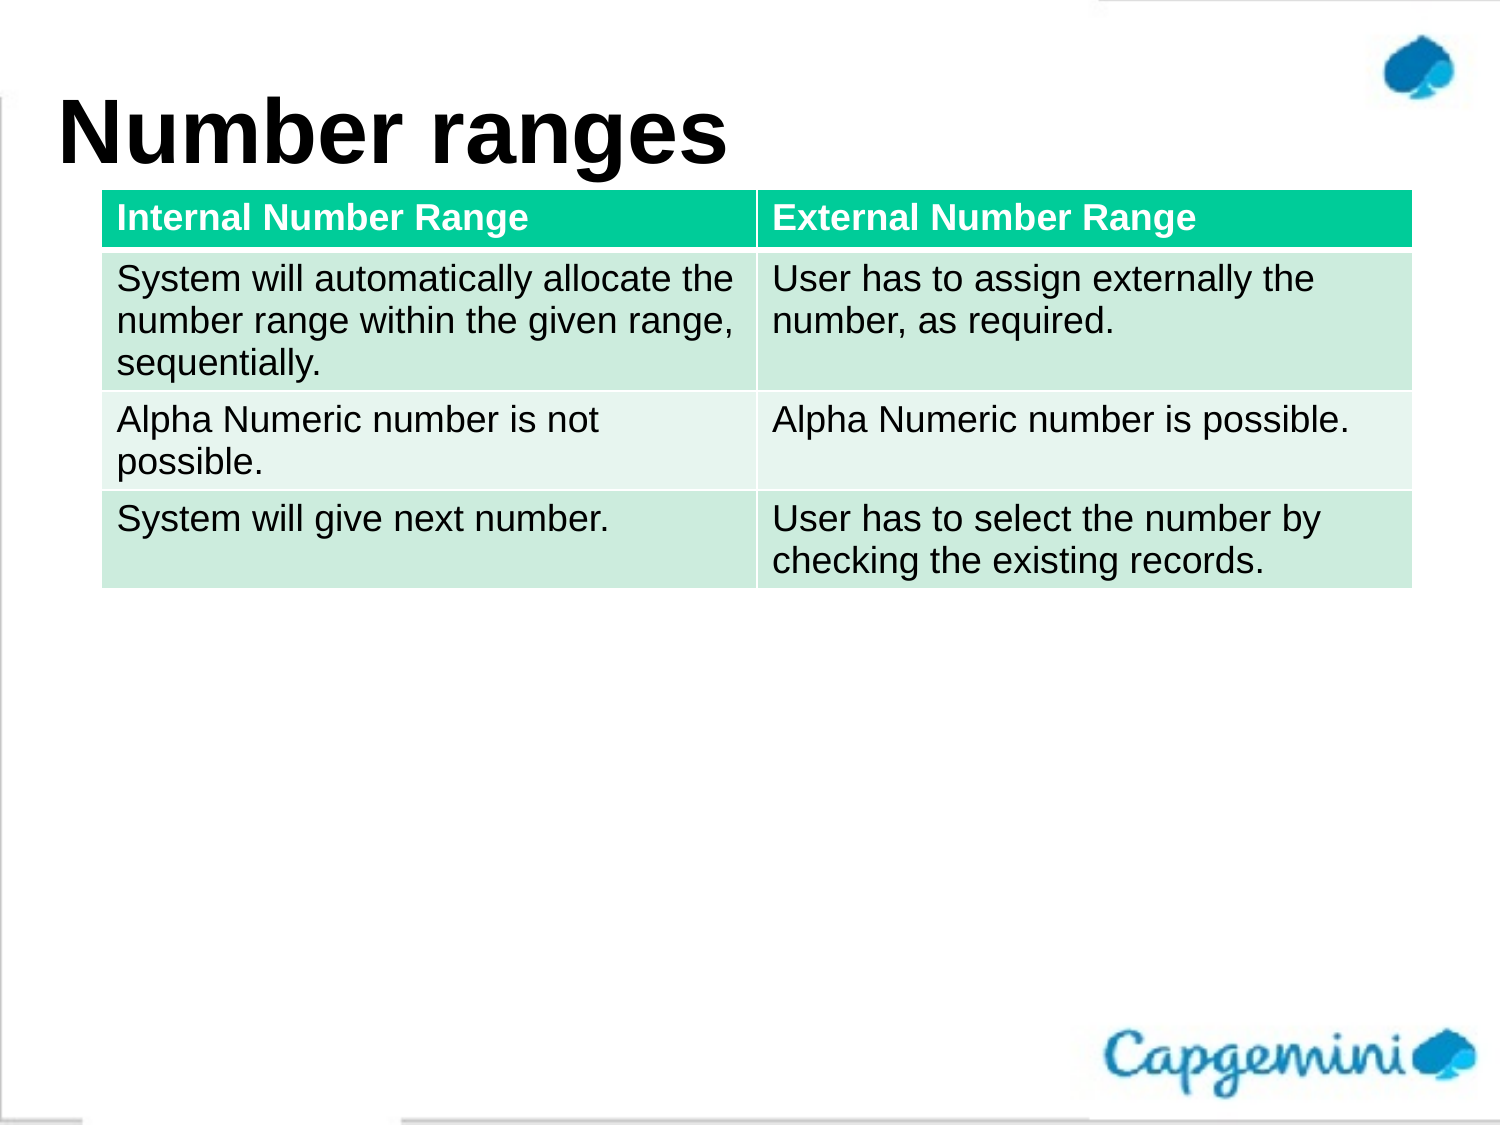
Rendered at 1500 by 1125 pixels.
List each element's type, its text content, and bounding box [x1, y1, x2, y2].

table_header External Number Range [758, 190, 1412, 247]
title Number ranges [57, 71, 1492, 183]
picture [0, 0, 1500, 1125]
table_cell Alpha Numeric number is not possible. [102, 392, 756, 489]
table_cell Alpha Numeric number is possible. [758, 392, 1412, 489]
table_cell User has to assign externally the number, as required. [758, 253, 1412, 390]
table_cell User has to select the number by checking the existing records. [758, 491, 1412, 588]
table_cell System will automatically allocate the number range within the given range, sequentially. [102, 253, 756, 390]
table_header Internal Number Range [102, 190, 756, 247]
table_cell System will give next number. [102, 491, 756, 588]
